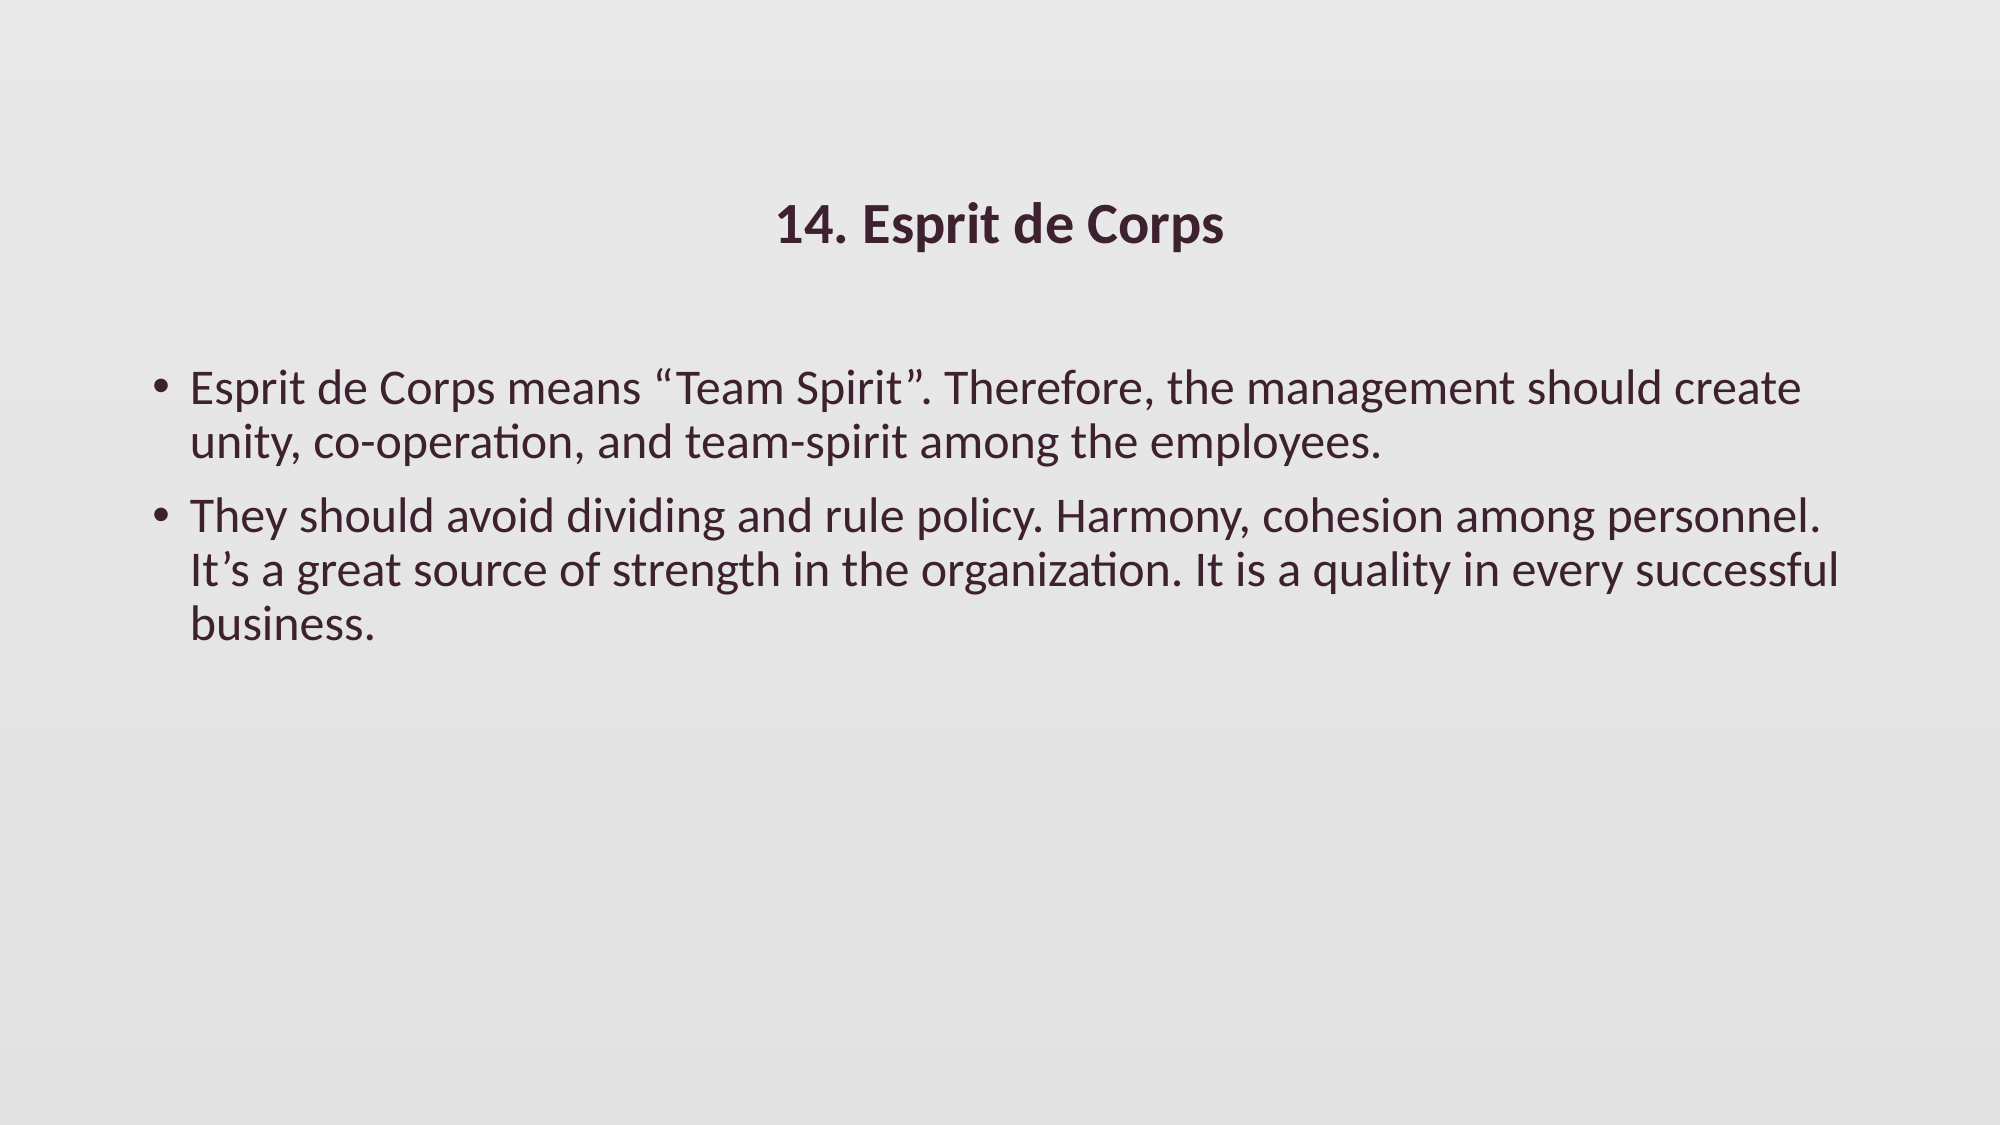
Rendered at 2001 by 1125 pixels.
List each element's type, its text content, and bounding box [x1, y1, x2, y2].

list 14. Esprit de Corps Esprit de Corps means “Team Spirit”. Therefore, the management should create unity, co-operation, and team-spirit among the employees. They should avoid dividing and rule policy. Harmony, cohesion among personnel. It’s a great source of strength in the organization. It is a quality in every successful business. [137, 185, 1863, 1014]
